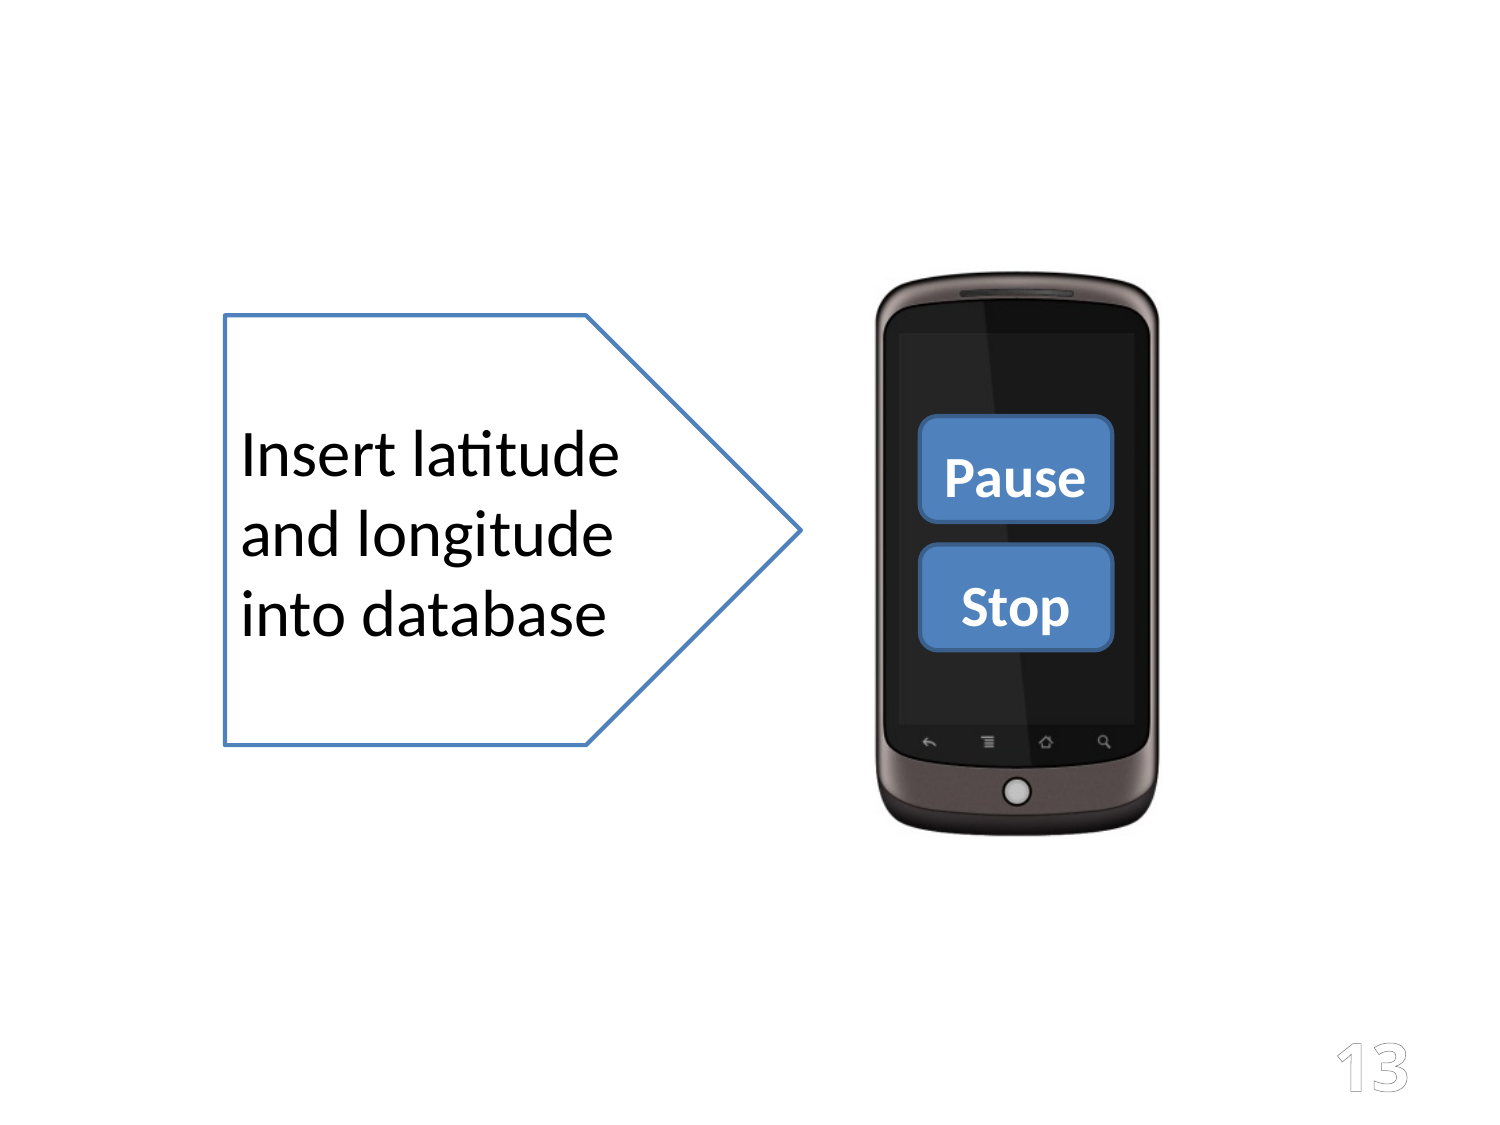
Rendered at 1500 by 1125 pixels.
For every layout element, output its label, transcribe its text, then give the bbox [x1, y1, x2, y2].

picture [869, 267, 1163, 838]
text_box Insert latitude and longitude into database [222, 313, 803, 748]
text_box 13 [1074, 1040, 1425, 1100]
